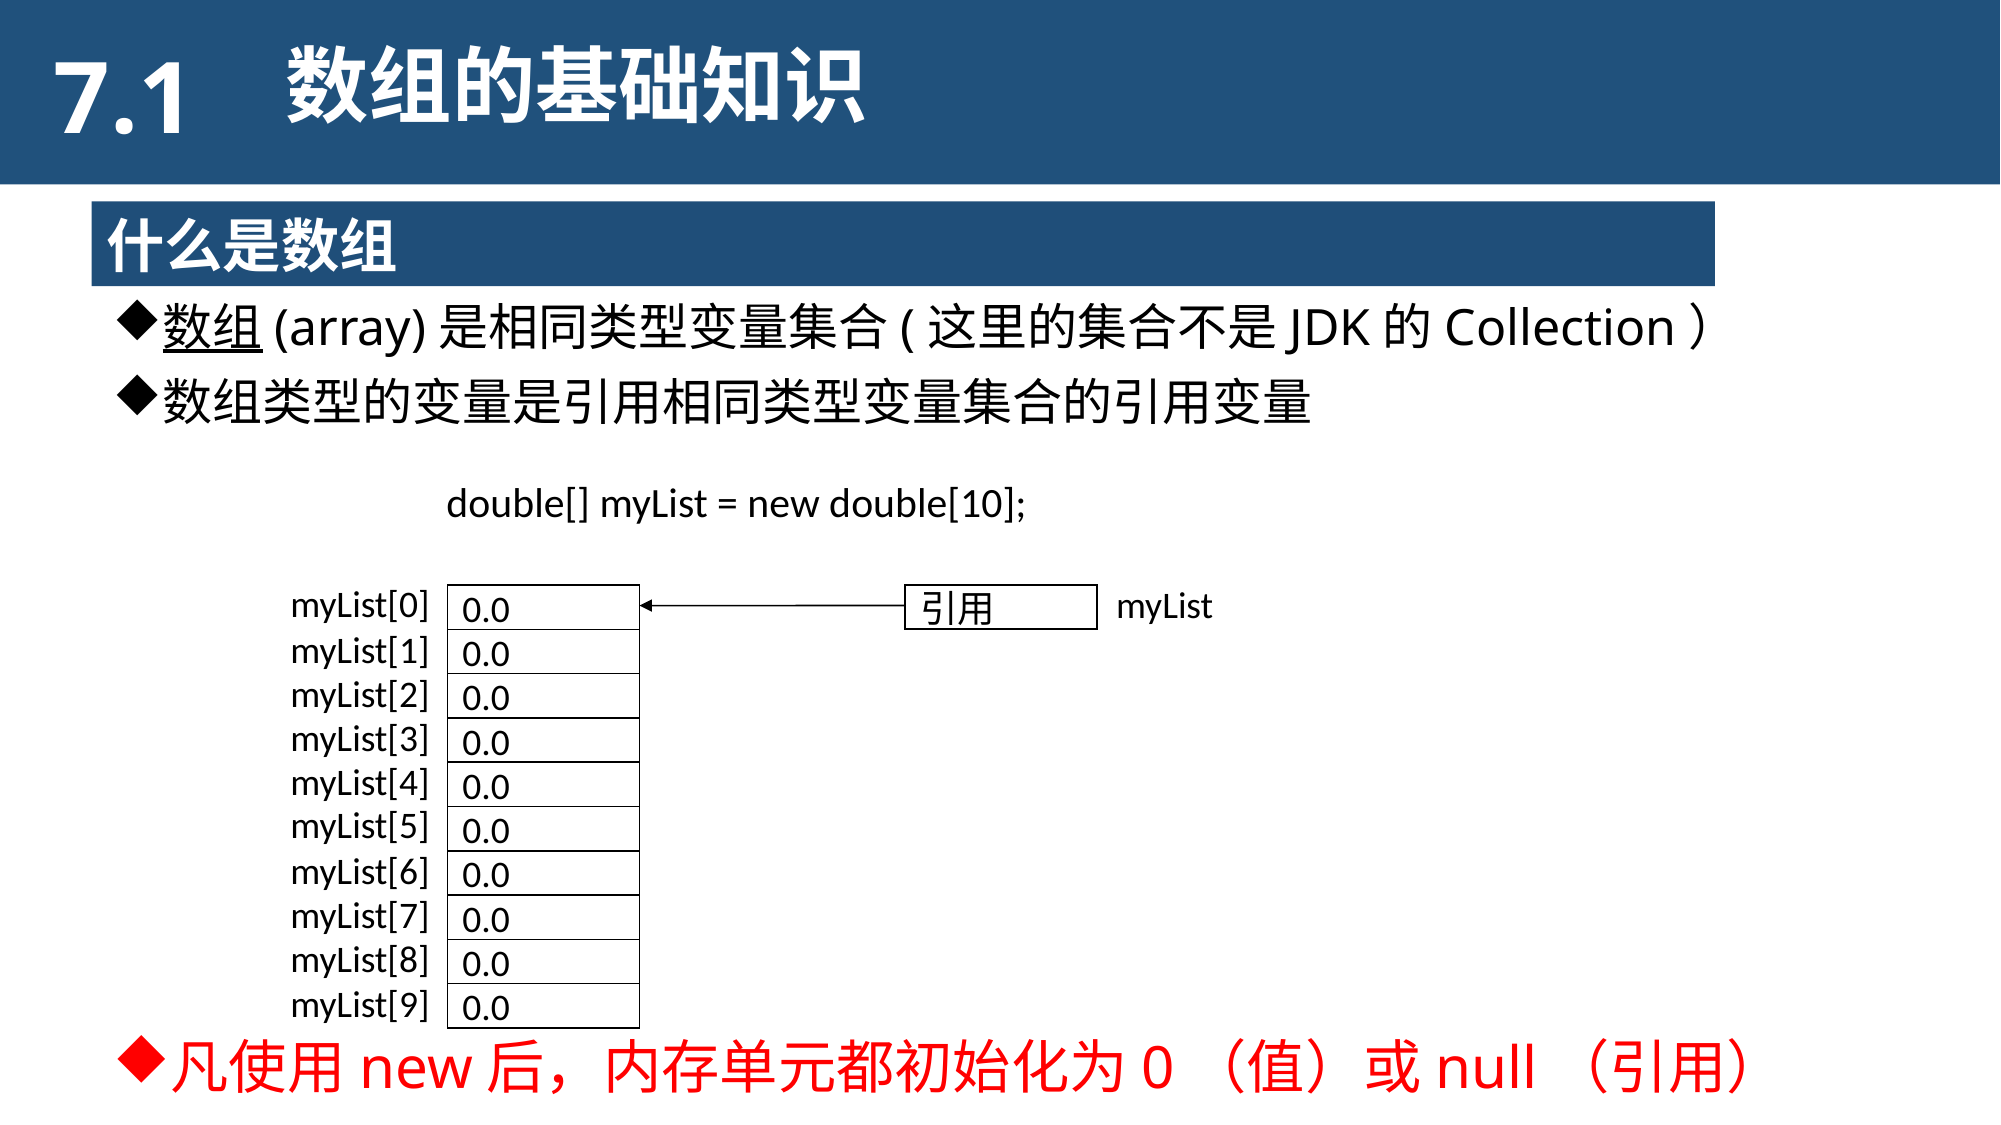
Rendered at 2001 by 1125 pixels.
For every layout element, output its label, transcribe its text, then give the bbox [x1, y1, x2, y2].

text_box 什么是数组 [91, 201, 1715, 287]
text_box 数组(array)是相同类型变量集合(这里的集合不是JDK的Collection） 数组类型的变量是引用相同类型变量集合的引用变量 凡使用new后，内存单元都初始化为0（值）或null（引用） [97, 295, 1821, 1063]
list 7.1 [38, 28, 244, 166]
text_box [639, 573, 1230, 630]
list 数组的基础知识 [270, 36, 1484, 119]
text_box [270, 572, 640, 1028]
text_box double[] myList = new double[10]; [431, 468, 1042, 533]
